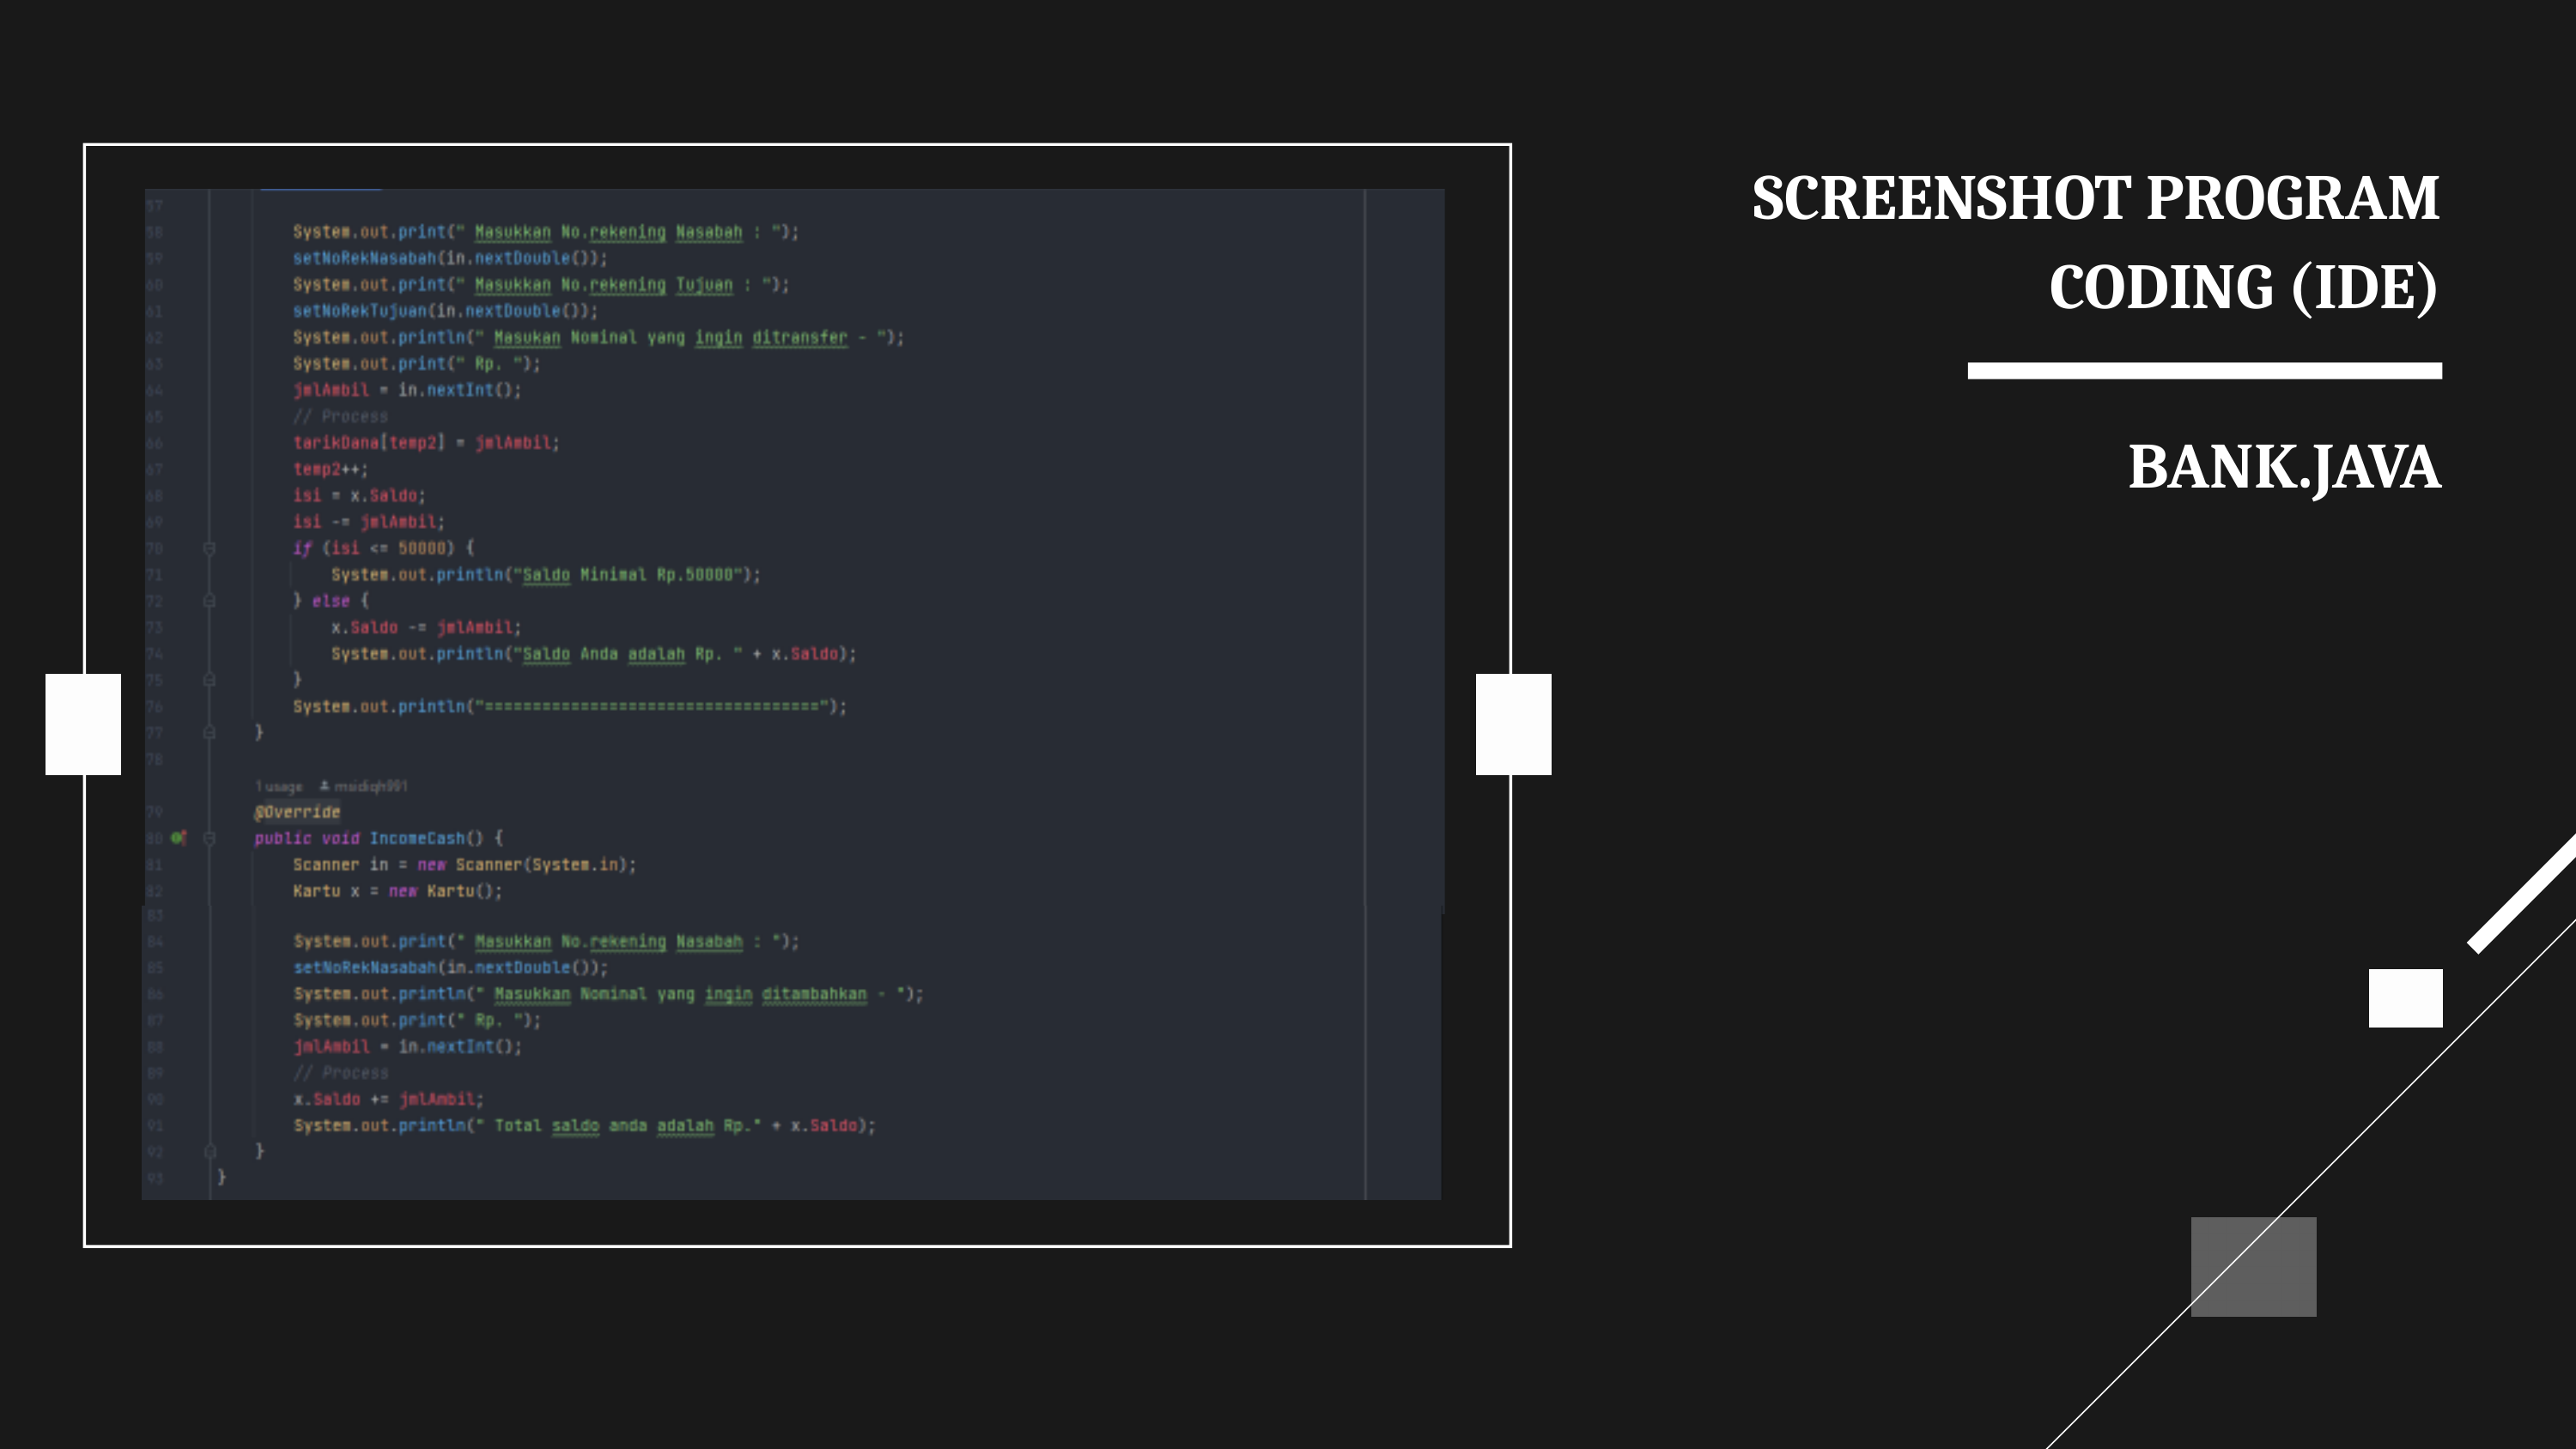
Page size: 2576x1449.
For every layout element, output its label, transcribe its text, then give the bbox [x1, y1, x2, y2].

text_box [1967, 362, 2443, 379]
text_box [2466, 833, 2576, 955]
picture [2369, 968, 2443, 1028]
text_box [82, 142, 1513, 675]
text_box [23, 673, 140, 775]
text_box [82, 779, 1513, 1249]
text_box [1454, 673, 1573, 775]
picture [142, 189, 1445, 1200]
picture [2191, 1216, 2317, 1317]
text_box [2279, 919, 2576, 1216]
text_box SCREENSHOT PROGRAM CODING (IDE) BANK.JAVA [1694, 142, 2443, 501]
text_box [2045, 1307, 2187, 1449]
